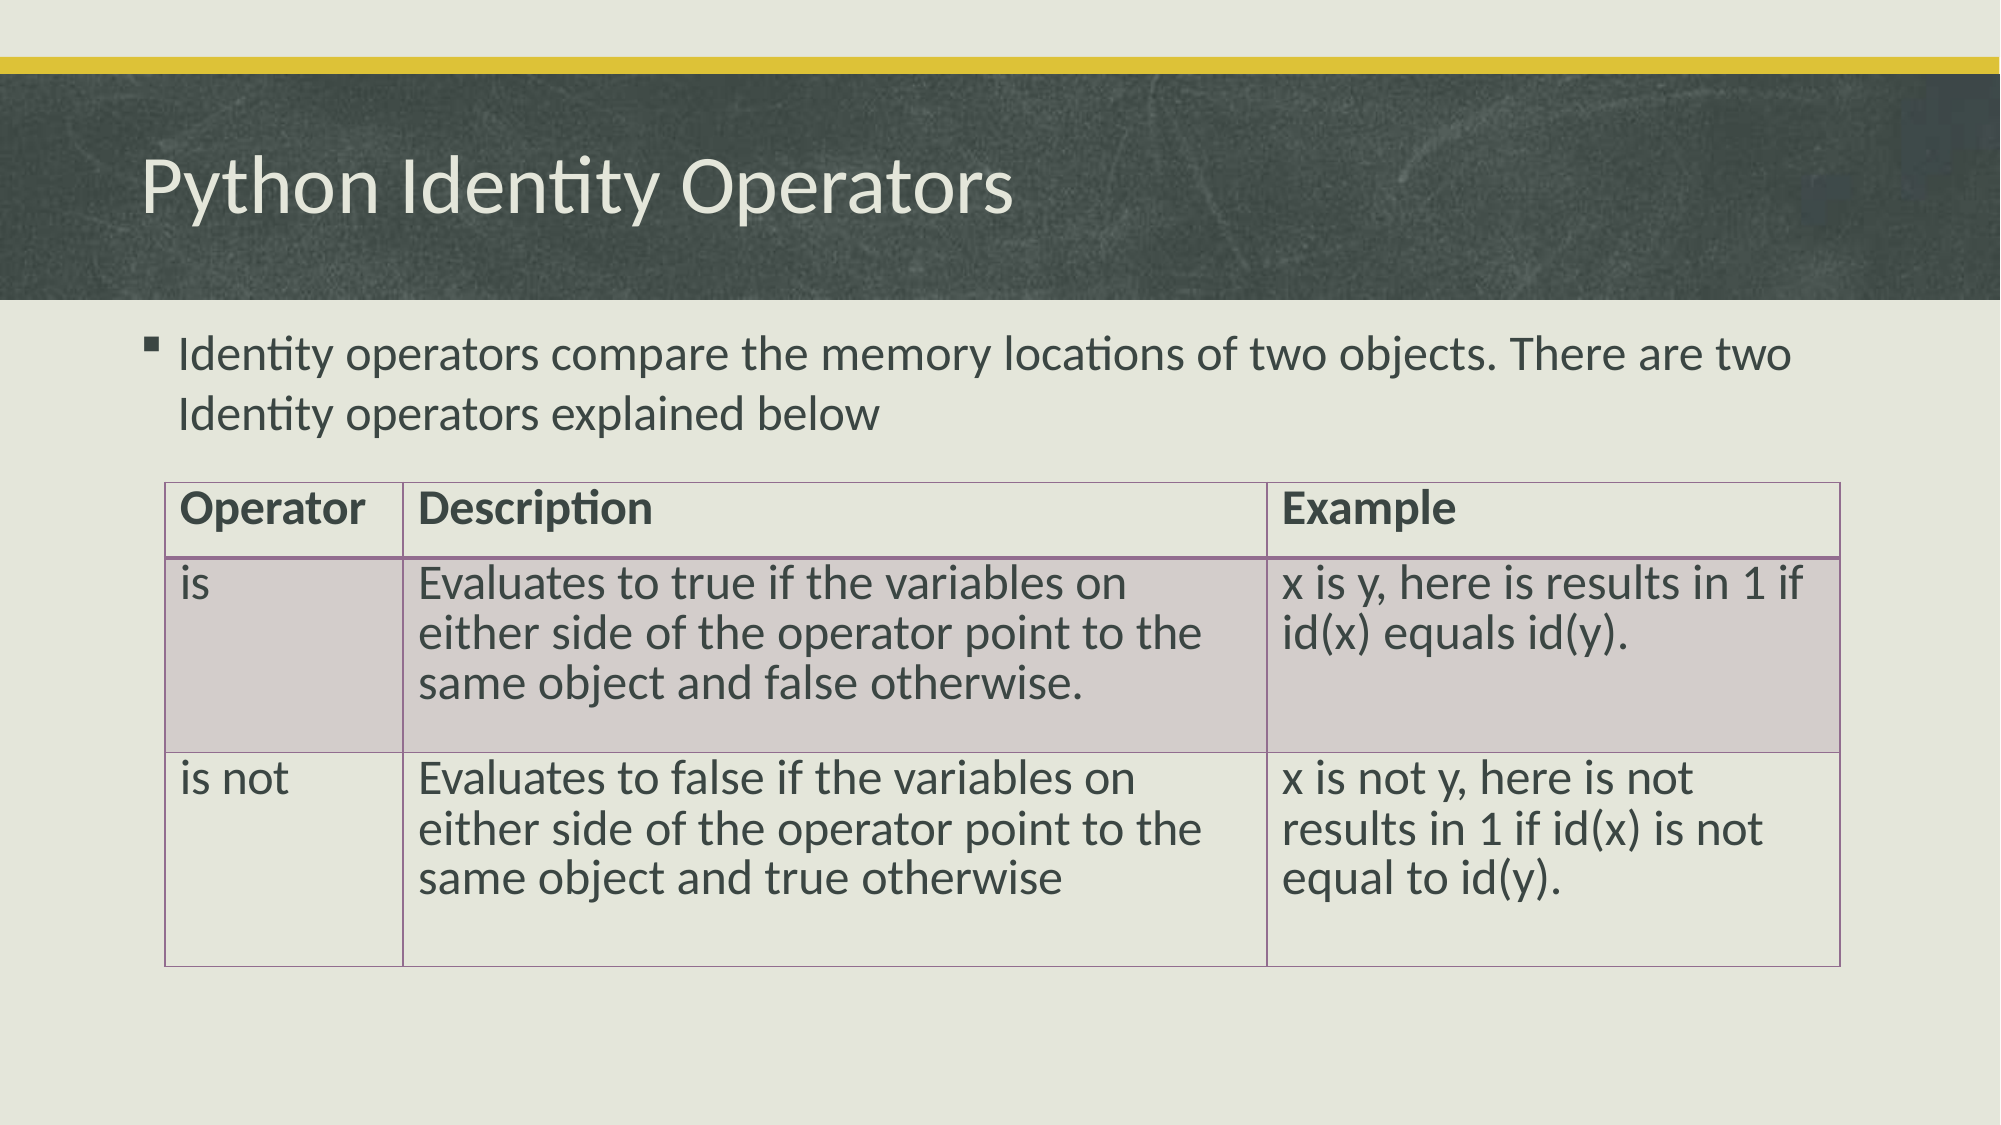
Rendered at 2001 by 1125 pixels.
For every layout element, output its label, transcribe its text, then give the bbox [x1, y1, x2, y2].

table_cell Evaluates to false if the variables on either side of the operator point to the same object and true otherwise [404, 753, 1266, 966]
table_header Description [404, 483, 1266, 556]
table_header Operator [166, 483, 402, 556]
table_cell x is y, here is results in 1 if id(x) equals id(y). [1268, 560, 1839, 752]
table_cell Evaluates to true if the variables on either side of the operator point to the same object and false otherwise. [404, 560, 1266, 752]
title Python Identity Operators [137, 99, 1864, 319]
table_cell is not [166, 753, 402, 966]
picture [0, 74, 2000, 300]
table_cell is [166, 560, 402, 752]
table_cell x is not y, here is not results in 1 if id(x) is not equal to id(y). [1268, 753, 1839, 966]
table_header Example [1268, 483, 1839, 556]
text_box Identity operators compare the memory locations of two objects. There are two Identity operators explained below [137, 318, 1797, 441]
